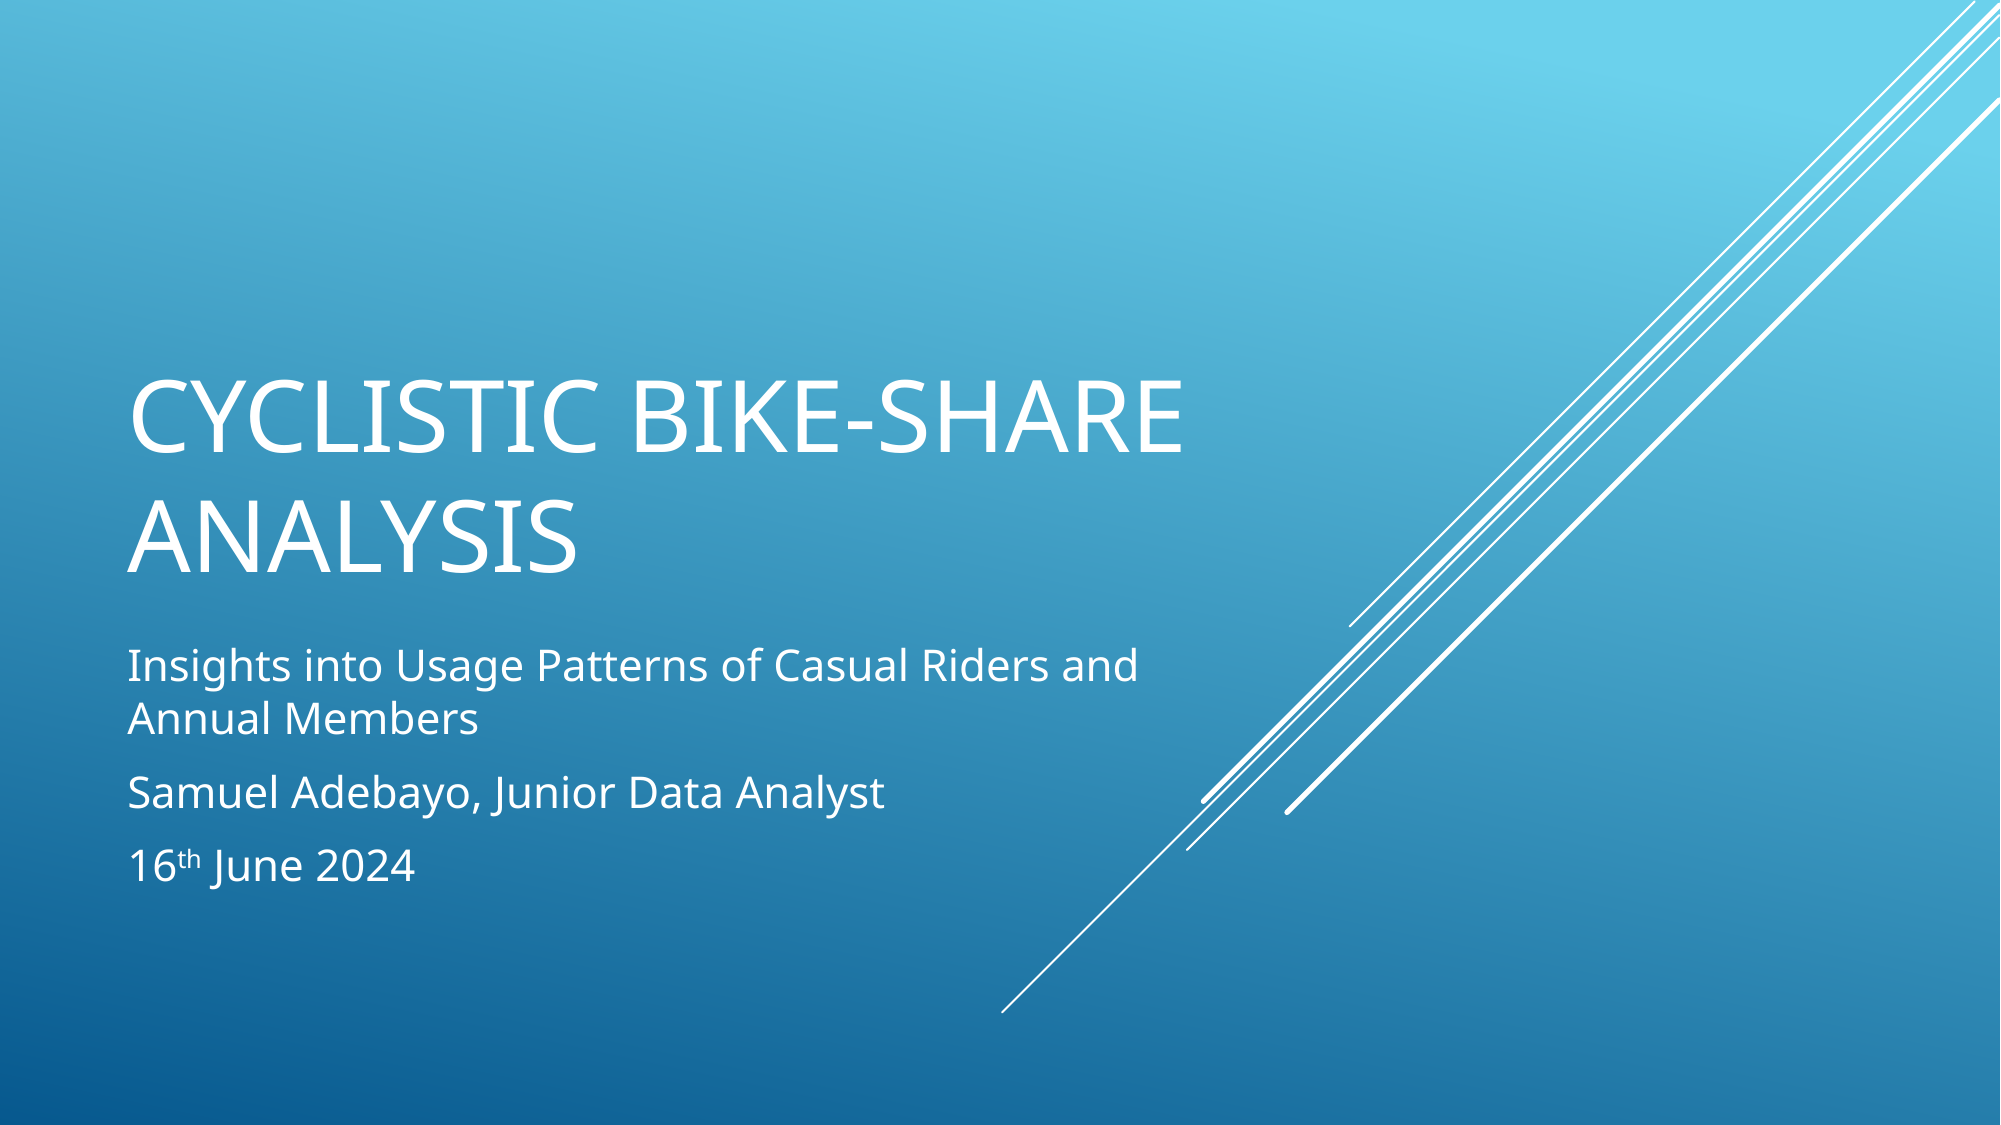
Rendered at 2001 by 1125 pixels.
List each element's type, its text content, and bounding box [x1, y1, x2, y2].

title Cyclistic Bike-Share Analysis [112, 112, 1425, 600]
subtitle Insights into Usage Patterns of Casual Riders and Annual Members Samuel Adebayo, Junior Data Analyst 16th June 2024 [112, 630, 1163, 950]
